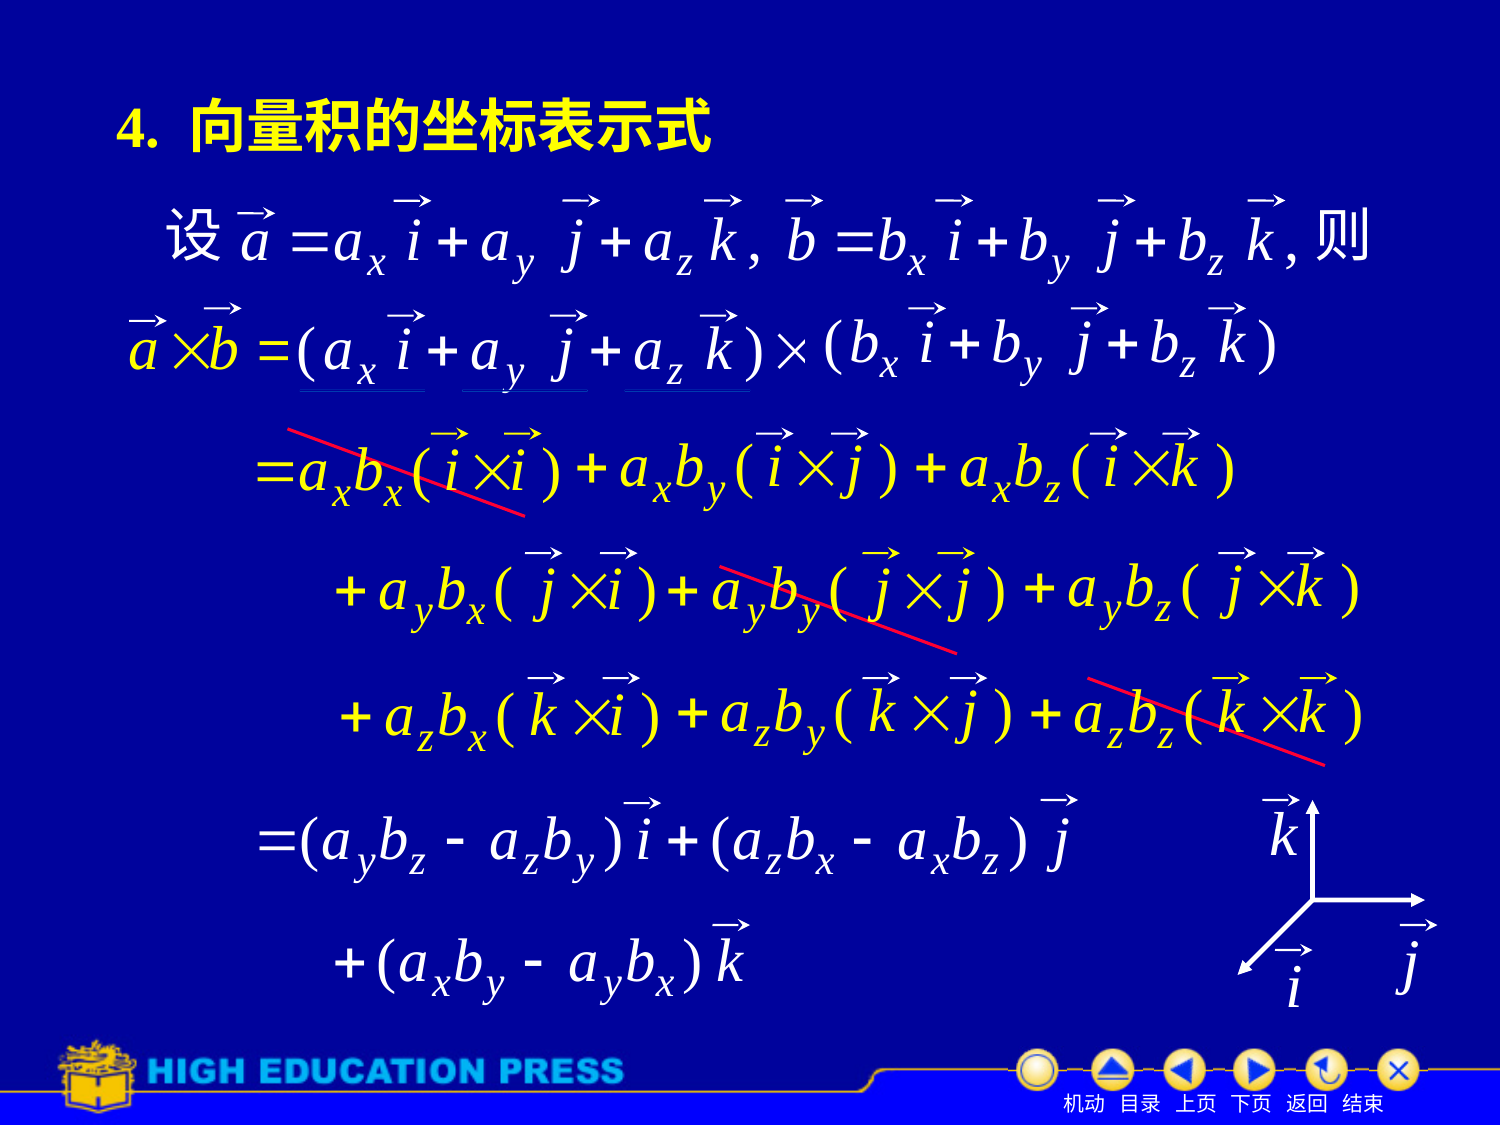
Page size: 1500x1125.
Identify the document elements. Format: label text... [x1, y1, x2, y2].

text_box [293, 315, 805, 398]
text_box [570, 433, 900, 515]
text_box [335, 678, 663, 756]
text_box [820, 308, 1280, 391]
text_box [671, 678, 1016, 760]
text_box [1018, 553, 1363, 635]
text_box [237, 200, 763, 289]
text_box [330, 553, 660, 638]
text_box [124, 308, 288, 375]
text_box 则 [1299, 190, 1400, 276]
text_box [247, 433, 563, 511]
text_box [662, 799, 1079, 880]
picture [0, 0, 1500, 1125]
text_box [785, 200, 1300, 289]
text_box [329, 924, 750, 1010]
title 4. 向量积的坐标表示式 [101, 74, 814, 175]
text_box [1237, 799, 1438, 1013]
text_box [1024, 678, 1365, 753]
text_box 设 [149, 190, 270, 276]
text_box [662, 553, 1009, 638]
text_box 机动 目录 上页 下页 返回 结束 [1049, 1082, 1404, 1123]
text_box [249, 803, 662, 888]
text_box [910, 433, 1238, 507]
